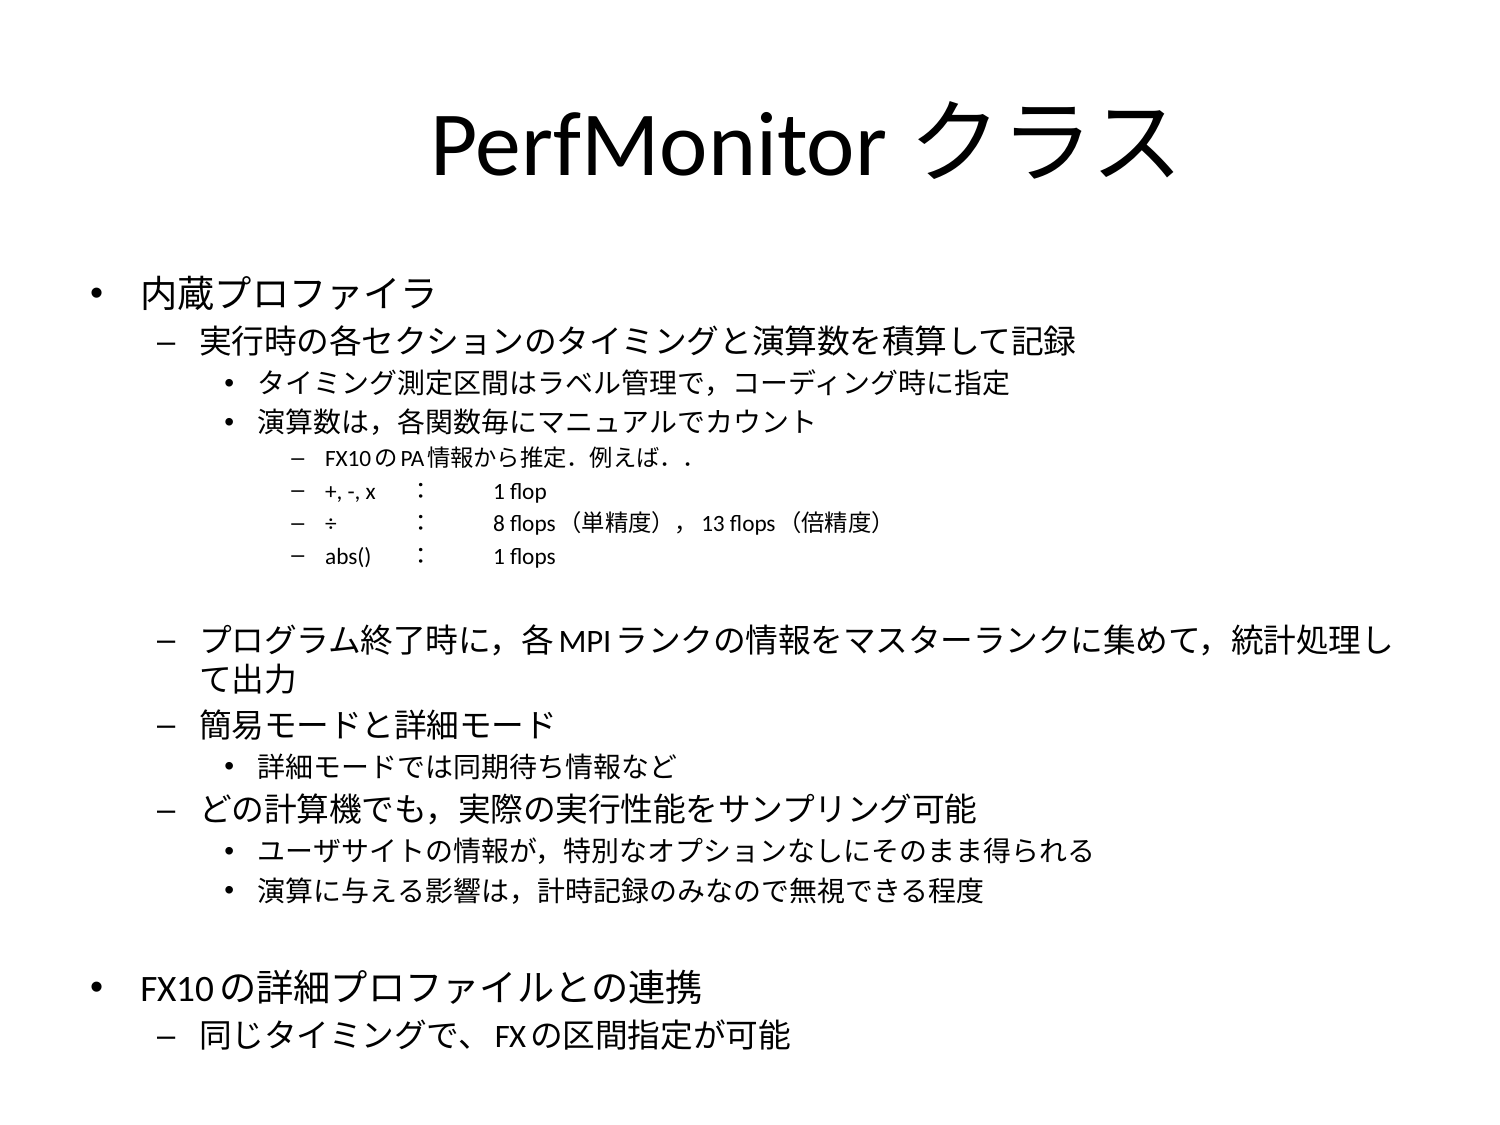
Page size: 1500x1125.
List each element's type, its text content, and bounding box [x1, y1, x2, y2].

list 内蔵プロファイラ 実行時の各セクションのタイミングと演算数を積算して記録 タイミング測定区間はラベル管理で，コーディング時に指定 演算数は，各関数毎にマニュアルでカウント FX10のPA情報から推定．例えば．． +, -, x ： 1 flop ÷ ： 8 flops（単精度），13 flops（倍精度） abs() ： 1 flops プログラム終了時に，各MPIランクの情報をマスターランクに集めて，統計処理して出力 簡易モードと詳細モード 詳細モードでは同期待ち情報など どの計算機でも，実際の実行性能をサンプリング可能 ユーザサイトの情報が，特別なオプションなしにそのまま得られる 演算に与える影響は，計時記録のみなので無視できる程度 FX10の詳細プロファイルとの連携 同じタイミングで、FXの区間指定が可能 [75, 262, 1425, 1063]
title PerfMonitorクラス [75, 45, 1425, 233]
